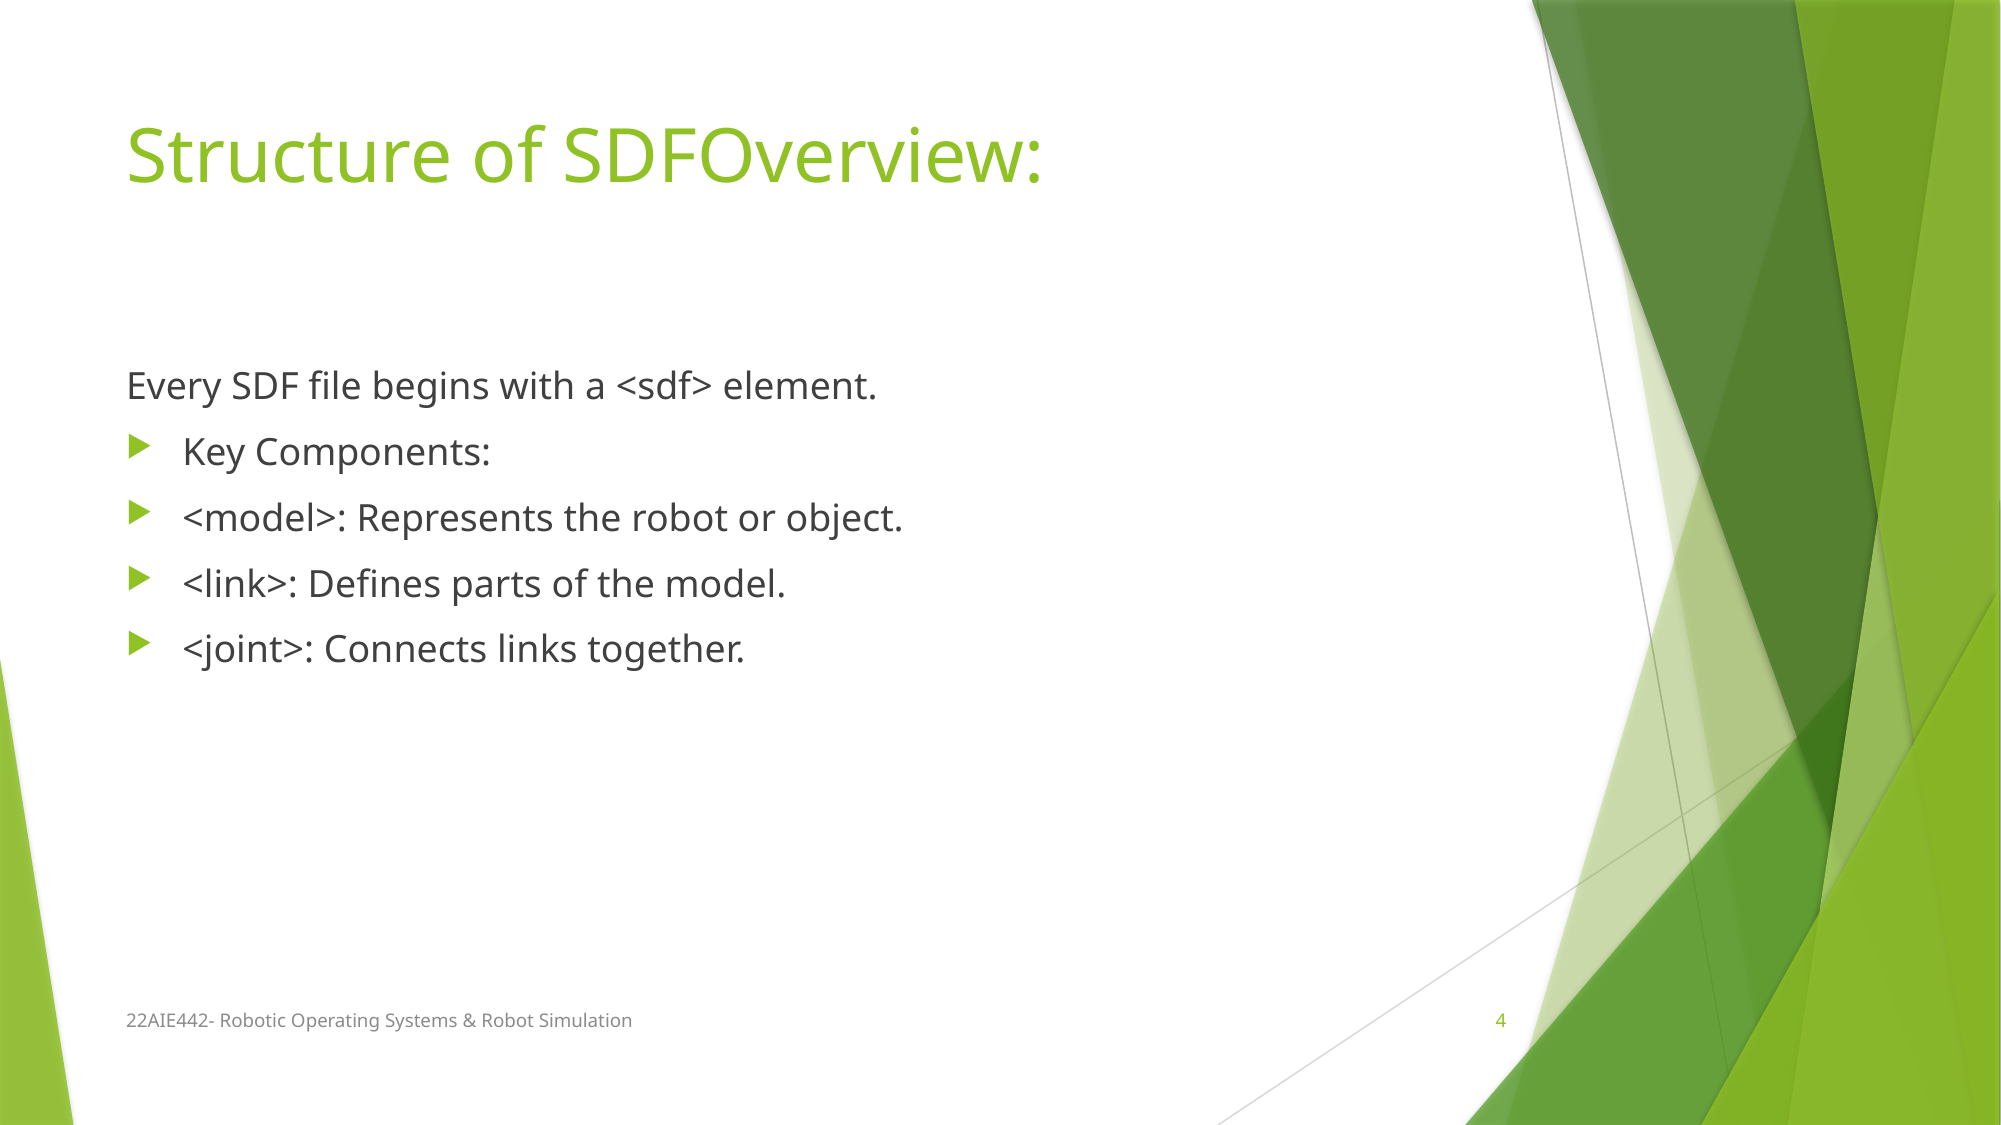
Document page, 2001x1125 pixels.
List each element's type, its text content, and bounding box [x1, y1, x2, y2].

title Structure of SDFOverview: [111, 99, 1522, 317]
list Every SDF file begins with a <sdf> element. Key Components: <model>: Represents the robot or object. <link>: Defines parts of the model. <joint>: Connects links together. [111, 354, 1522, 992]
slide_number 4 [1409, 991, 1522, 1051]
footer 22AIE442- Robotic Operating Systems & Robot Simulation [111, 991, 1145, 1051]
